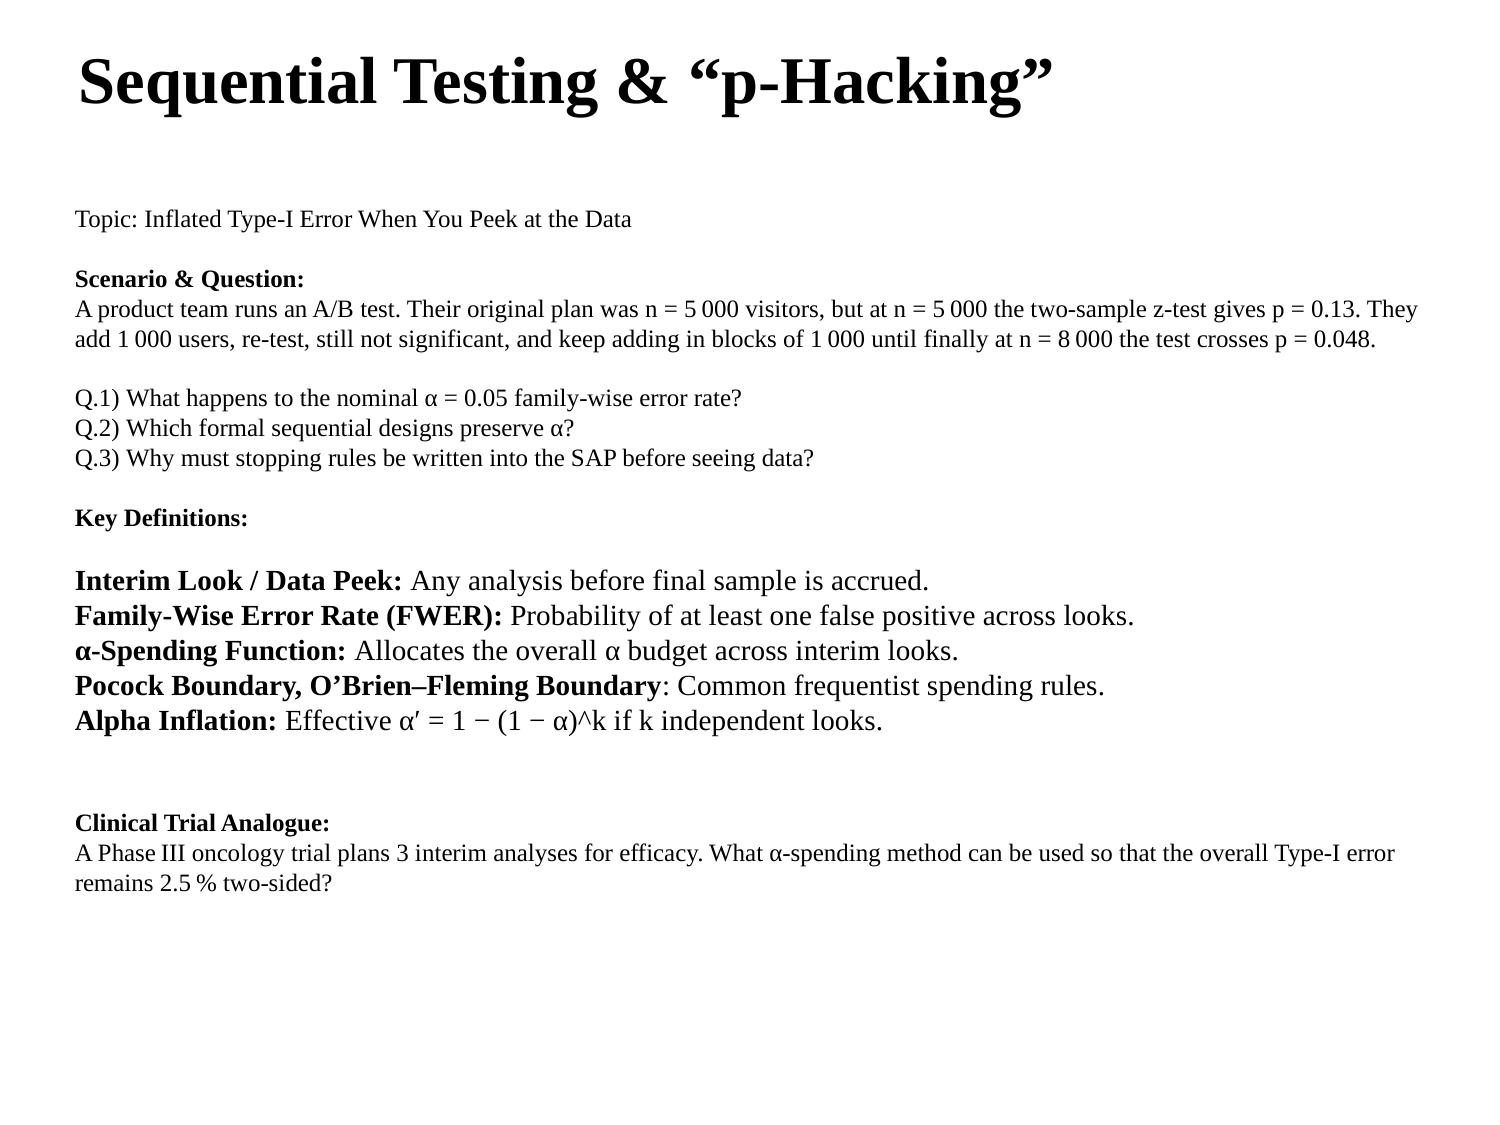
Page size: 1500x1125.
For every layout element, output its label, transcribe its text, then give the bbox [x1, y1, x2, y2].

text_box Topic: Inflated Type‑I Error When You Peek at the Data Scenario & Question: A product team runs an A/B test. Their original plan was n = 5 000 visitors, but at n = 5 000 the two‑sample z‑test gives p = 0.13. They add 1 000 users, re‑test, still not significant, and keep adding in blocks of 1 000 until finally at n = 8 000 the test crosses p = 0.048. Q.1) What happens to the nominal α = 0.05 family‑wise error rate? Q.2) Which formal sequential designs preserve α? Q.3) Why must stopping rules be written into the SAP before seeing data? Key Definitions: Interim Look / Data Peek: Any analysis before final sample is accrued. Family‑Wise Error Rate (FWER): Probability of at least one false positive across looks. α‑Spending Function: Allocates the overall α budget across interim looks. Pocock Boundary, O’Brien–Fleming Boundary: Common frequentist spending rules. Alpha Inflation: Effective α′ = 1 − (1 − α)^k if k independent looks. Clinical Trial Analogue: A Phase III oncology trial plans 3 interim analyses for efficacy. What α‑spending method can be used so that the overall Type‑I error remains 2.5 % two‑sided? [59, 149, 1440, 904]
text_box Sequential Testing & “p‑Hacking” [63, 29, 1072, 125]
